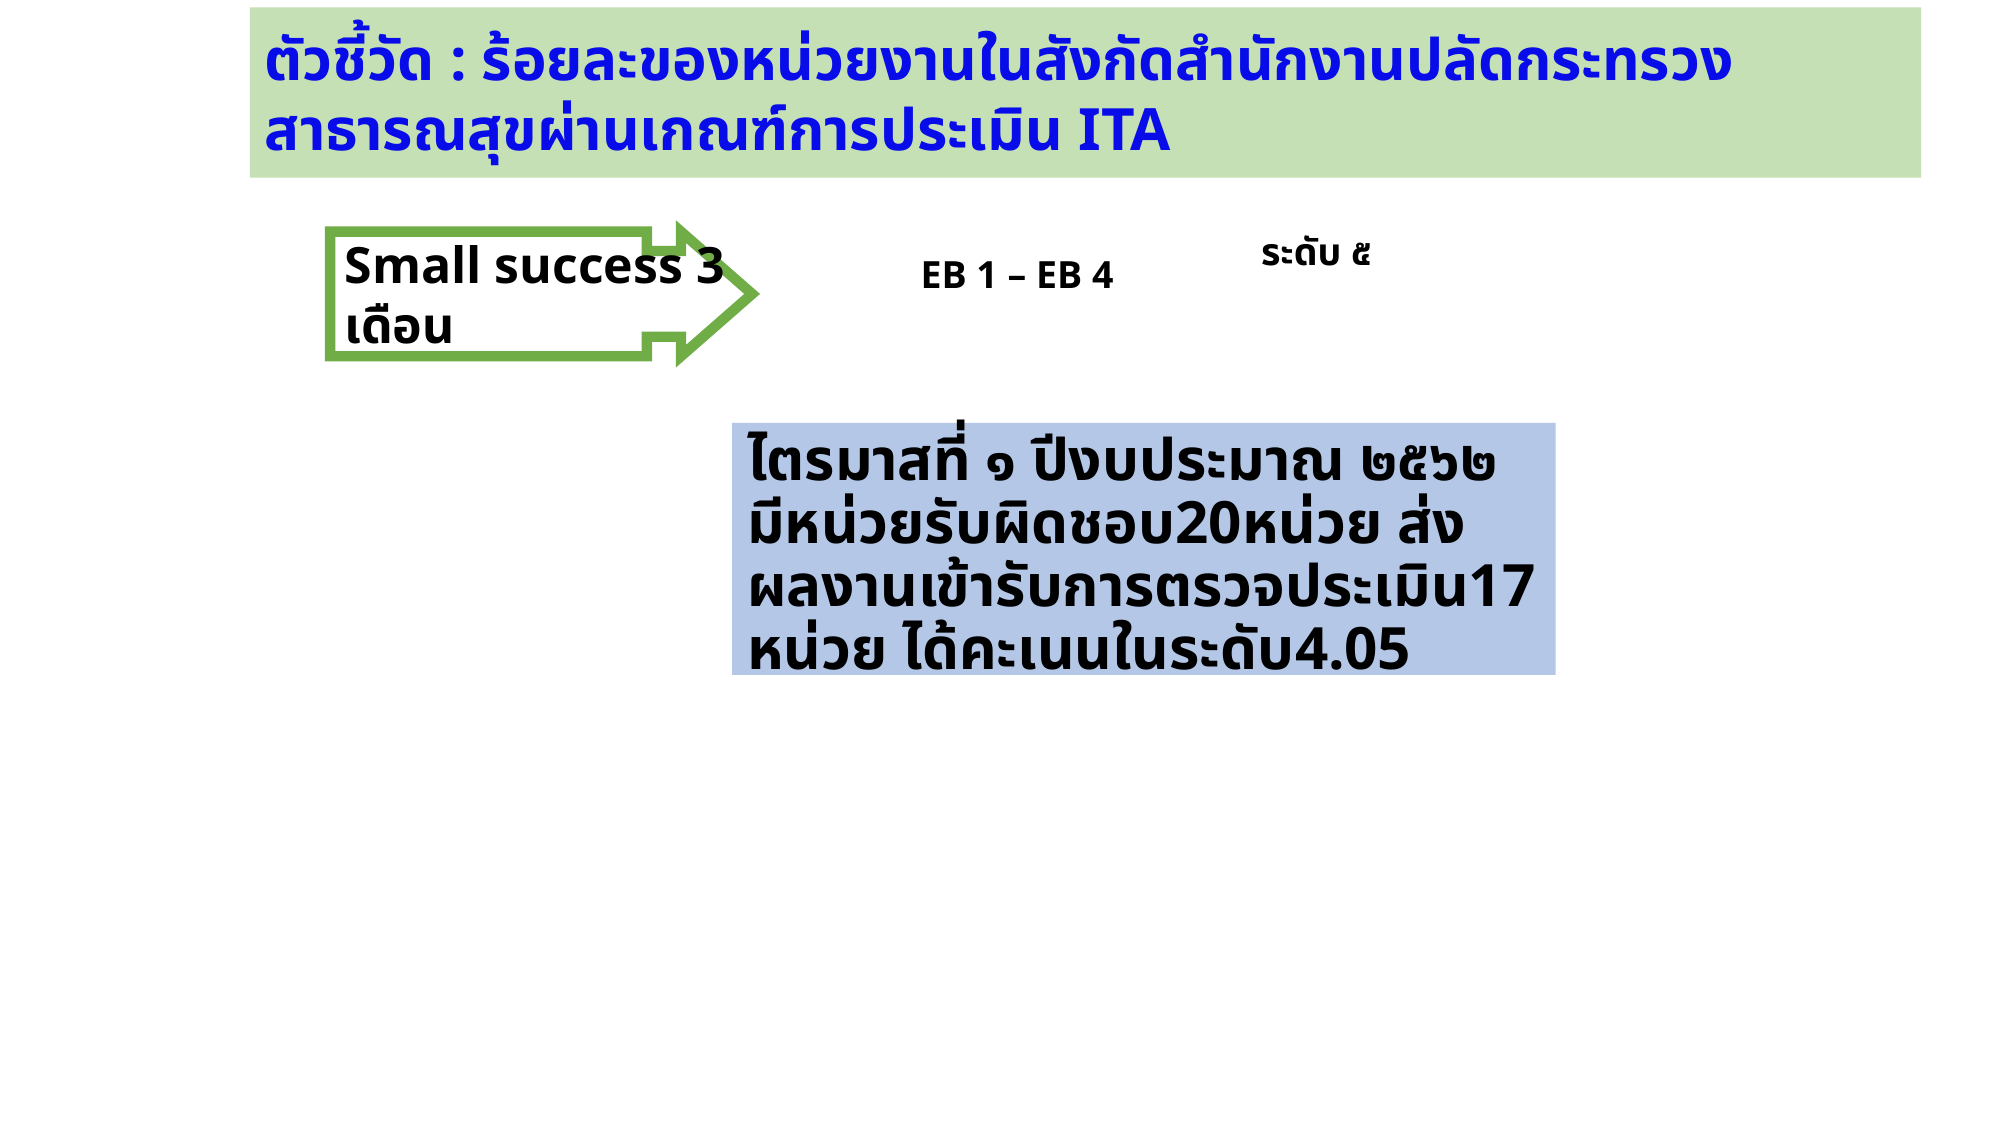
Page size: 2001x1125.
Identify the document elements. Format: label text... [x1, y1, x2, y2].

text_box ไตรมาสที่ ๑ ปีงบประมาณ ๒๕๖๒ มีหน่วยรับผิดชอบ20หน่วย ส่งผลงานเข้ารับการตรวจประเมิน17 หน่วย ได้คะเนนในระดับ4.05 [732, 422, 1556, 675]
text_box Small success 3 เดือน [329, 229, 754, 359]
text_box ตัวชี้วัด : ร้อยละของหน่วยงานในสังกัดสำนักงานปลัดกระทรวงสาธารณสุขผ่านเกณฑ์การประเมิน ITA [249, 7, 1922, 178]
text_box ระดับ ๕ [1196, 220, 1437, 281]
text_box EB 1 – EB 4 [868, 215, 1167, 304]
